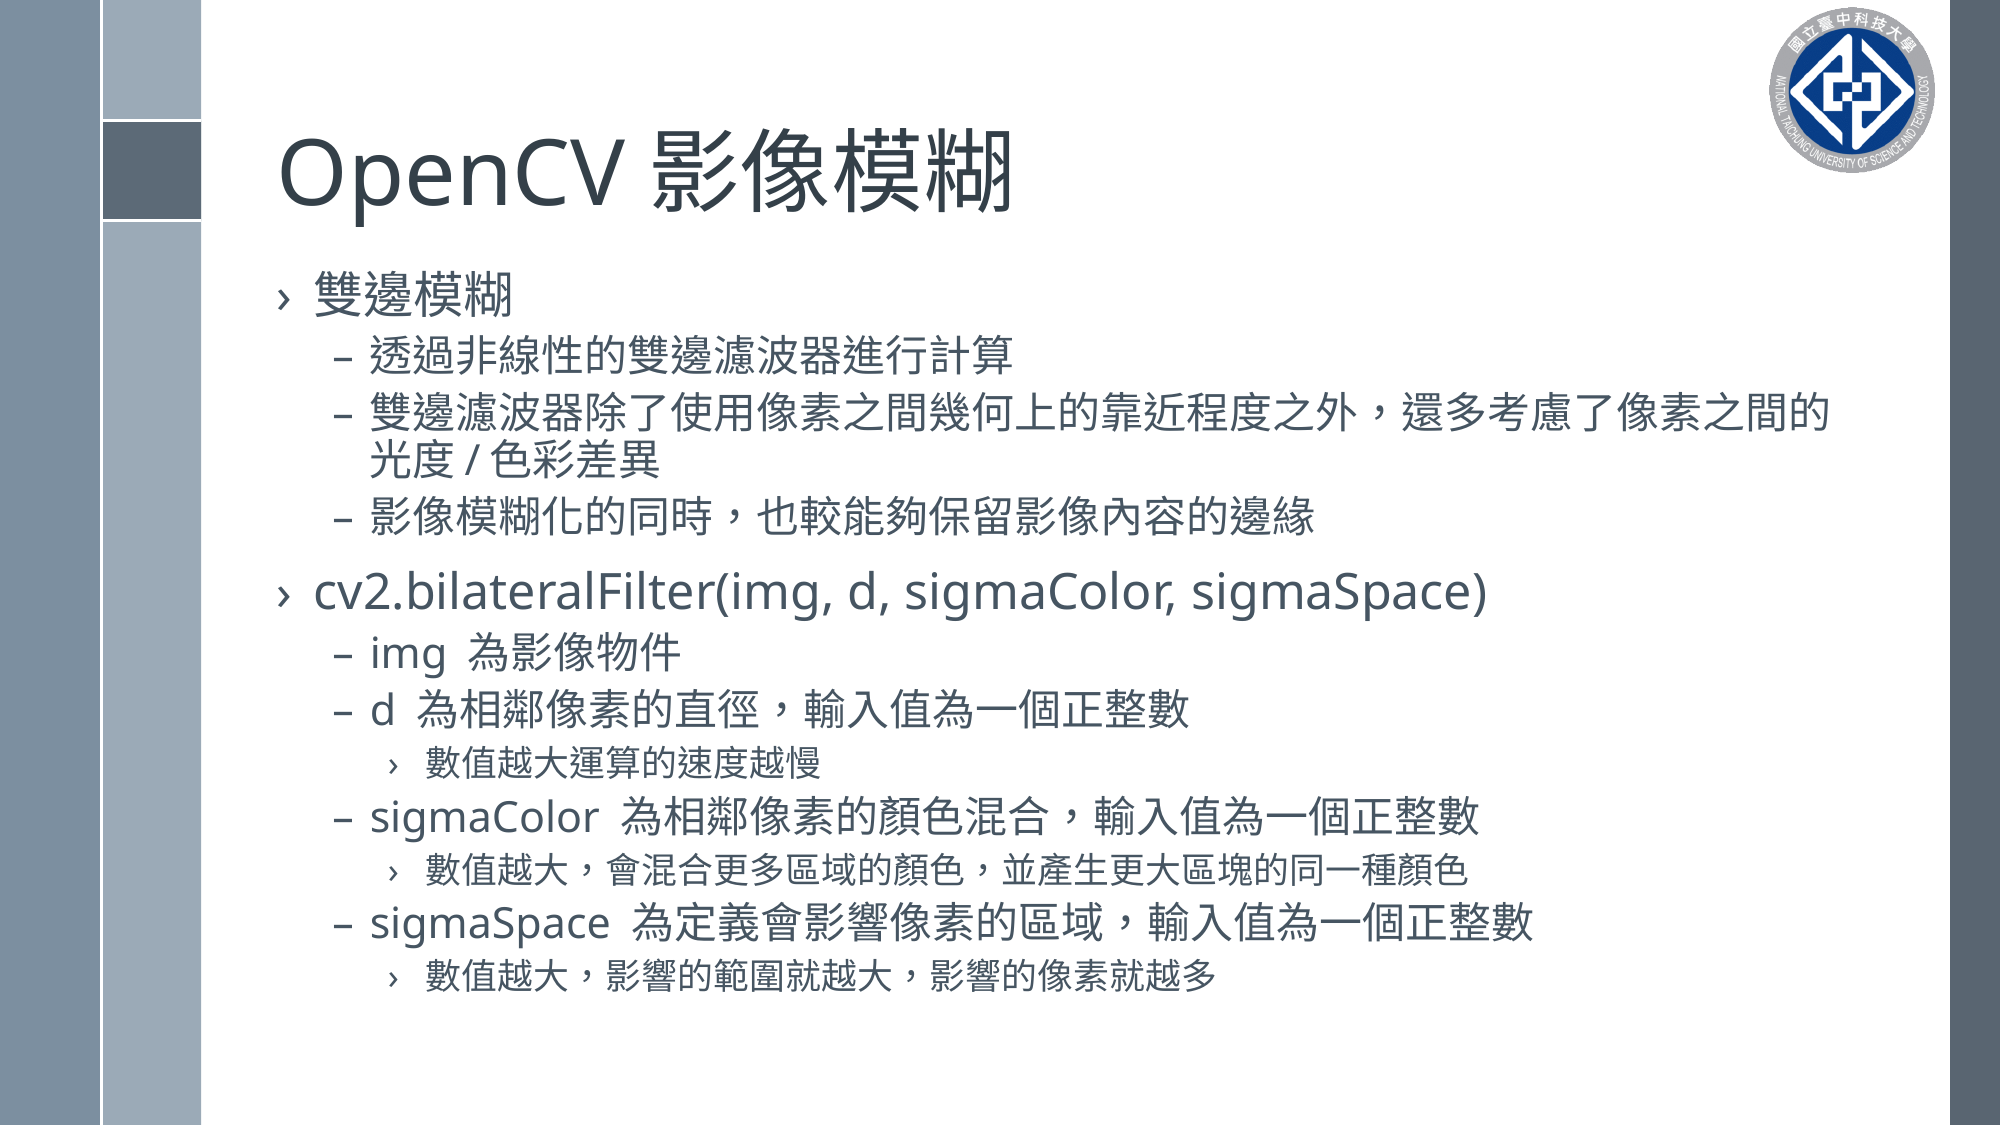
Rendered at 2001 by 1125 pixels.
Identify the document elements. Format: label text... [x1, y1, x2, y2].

list 雙邊模糊 透過非線性的雙邊濾波器進行計算 雙邊濾波器除了使用像素之間幾何上的靠近程度之外，還多考慮了像素之間的光度/色彩差異 影像模糊化的同時，也較能夠保留影像內容的邊緣 cv2.bilateralFilter(img, d, sigmaColor, sigmaSpace) img 為影像物件 d 為相鄰像素的直徑，輸入值為一個正整數 數值越大運算的速度越慢 sigmaColor 為相鄰像素的顏色混合，輸入值為一個正整數 數值越大，會混合更多區域的顏色，並產生更大區塊的同一種顏色 sigmaSpace 為定義會影響像素的區域，輸入值為一個正整數 數值越大，影響的範圍就越大，影響的像素就越多 [261, 262, 1867, 1013]
title OpenCV影像模糊 [261, 29, 1867, 233]
picture [1769, 7, 1935, 173]
